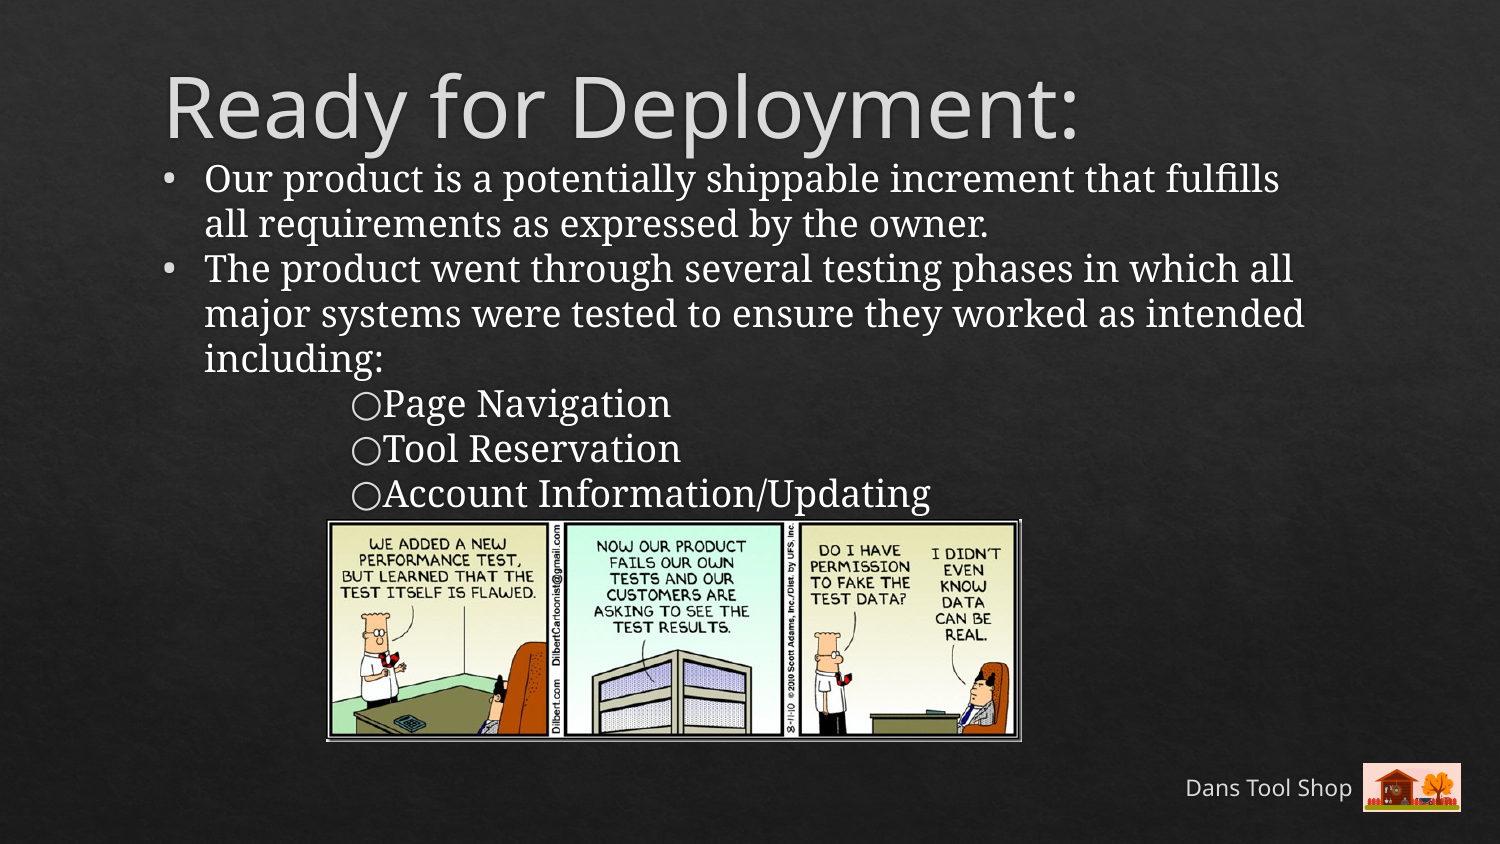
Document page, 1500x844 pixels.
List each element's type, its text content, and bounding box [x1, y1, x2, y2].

subtitle Our product is a potentially shippable increment that fulfills all requirements as expressed by the owner. The product went through several testing phases in which all major systems were tested to ensure they worked as intended including: Page Navigation Tool Reservation Account Information/Updating Submitting Messages [151, 148, 1340, 764]
text_box Ready for Deployment: [151, 32, 1116, 162]
picture [0, 0, 1500, 844]
title Dans Tool Shop [1155, 768, 1357, 807]
